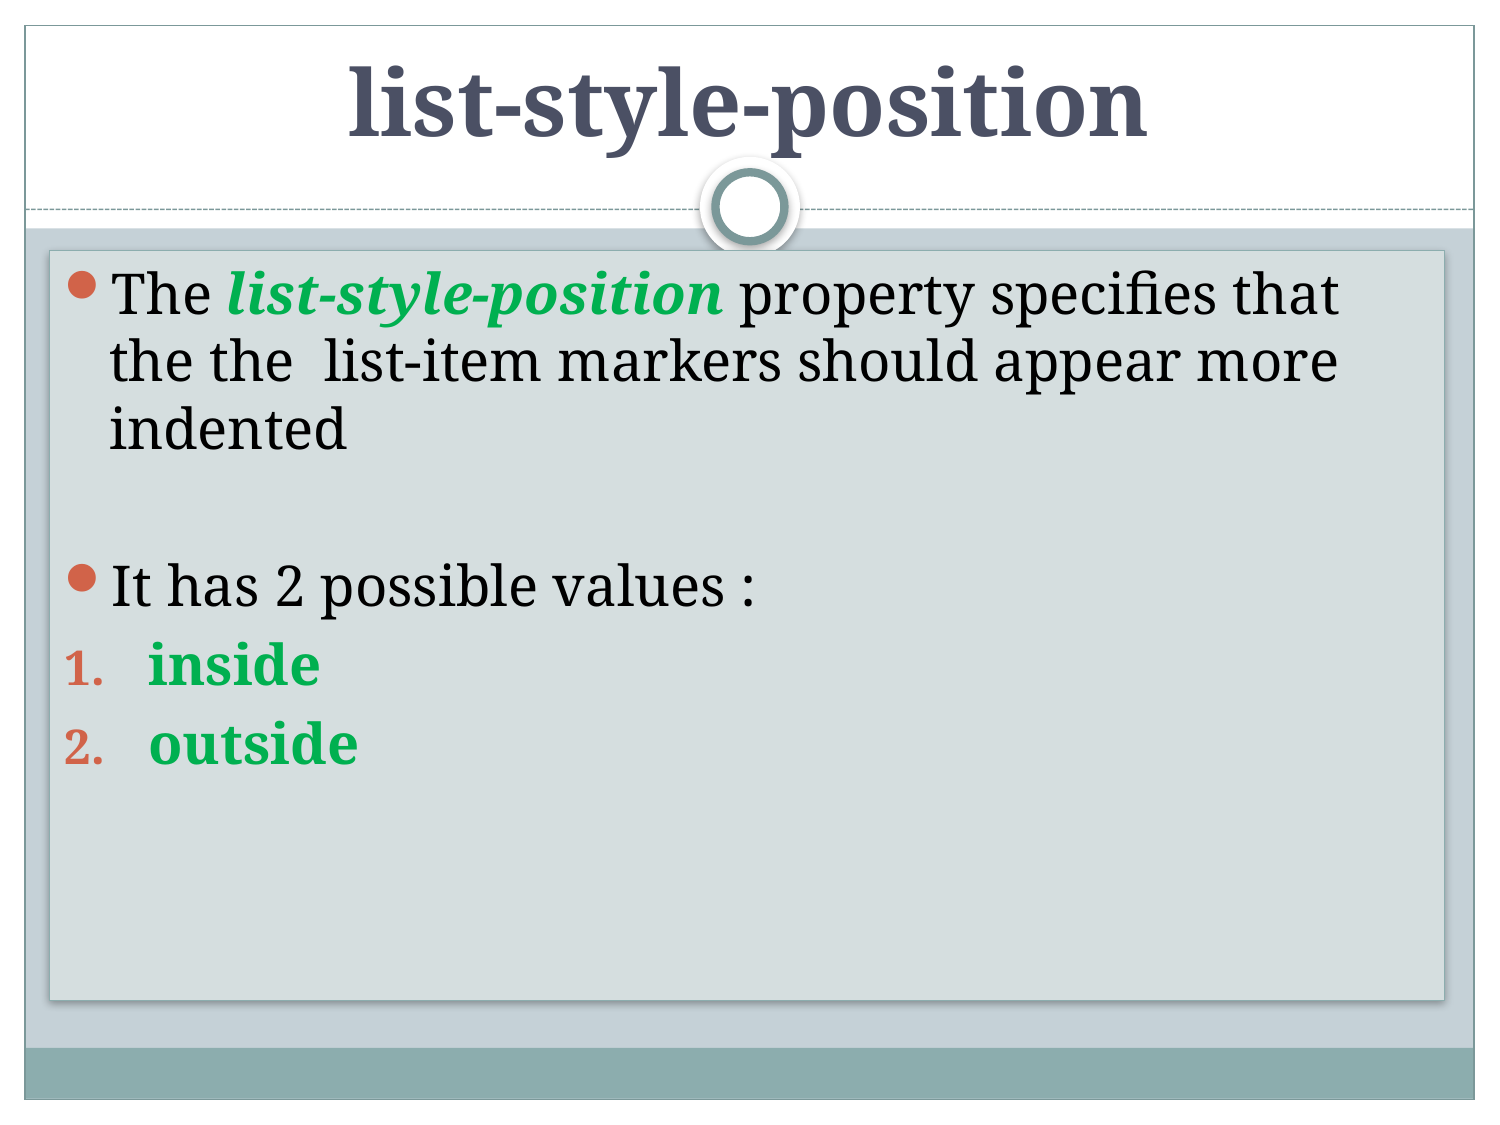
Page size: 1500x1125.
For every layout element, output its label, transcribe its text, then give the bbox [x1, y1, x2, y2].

list The list-style-position property specifies that the the list-item markers should appear more indented It has 2 possible values : inside outside [49, 250, 1445, 1001]
title list-style-position [49, 37, 1450, 162]
